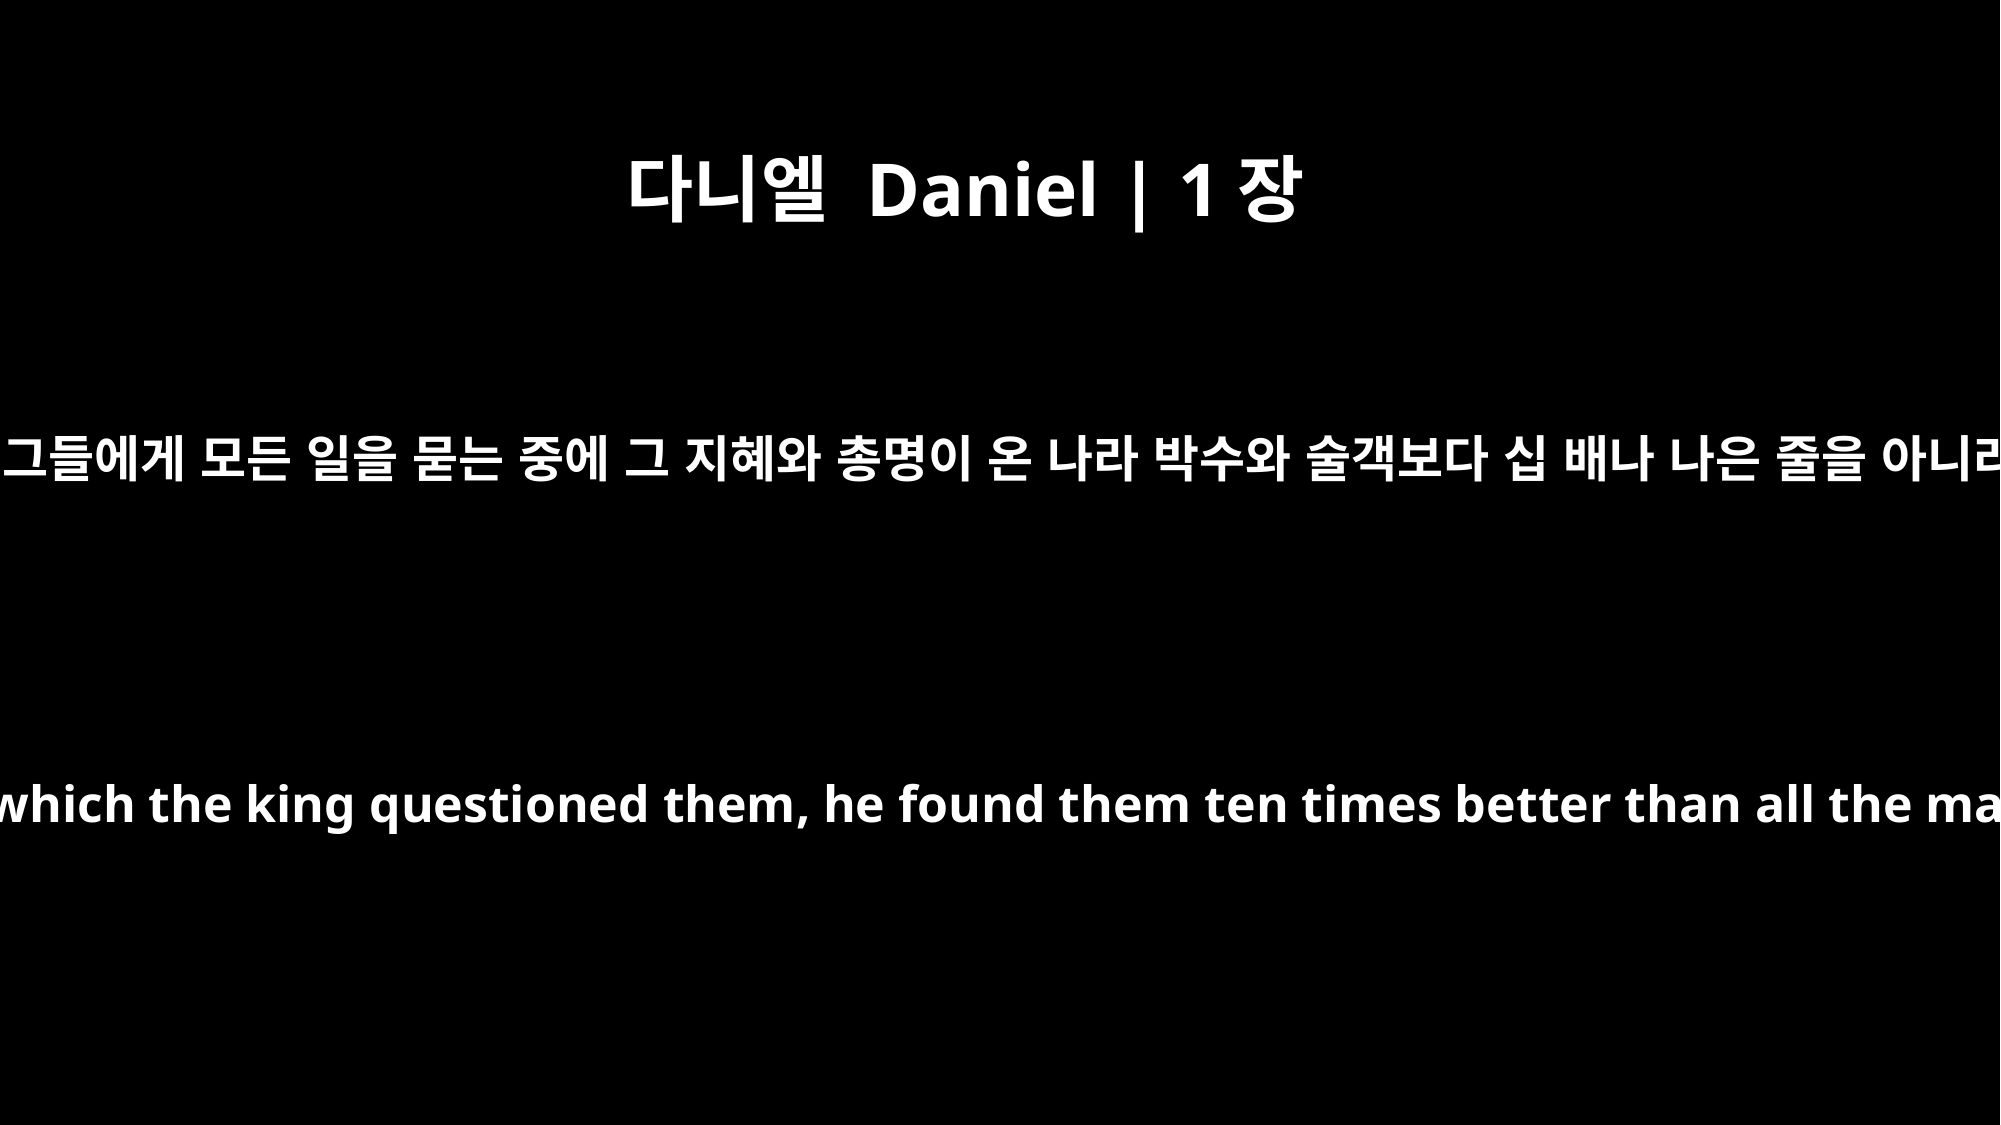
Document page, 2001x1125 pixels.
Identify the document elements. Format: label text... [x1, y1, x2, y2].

text_box 다니엘 Daniel | 1장 [611, 136, 1320, 239]
text_box In every matter of wisdom and understanding about which the king questioned them, he found them ten times better than all the magicians and enchanters in his whole kingdom. [0, 764, 2000, 840]
text_box 20 왕이 그들에게 모든 일을 묻는 중에 그 지혜와 총명이 온 나라 박수와 술객보다 십 배나 나은 줄을 아니라 [0, 359, 2000, 495]
